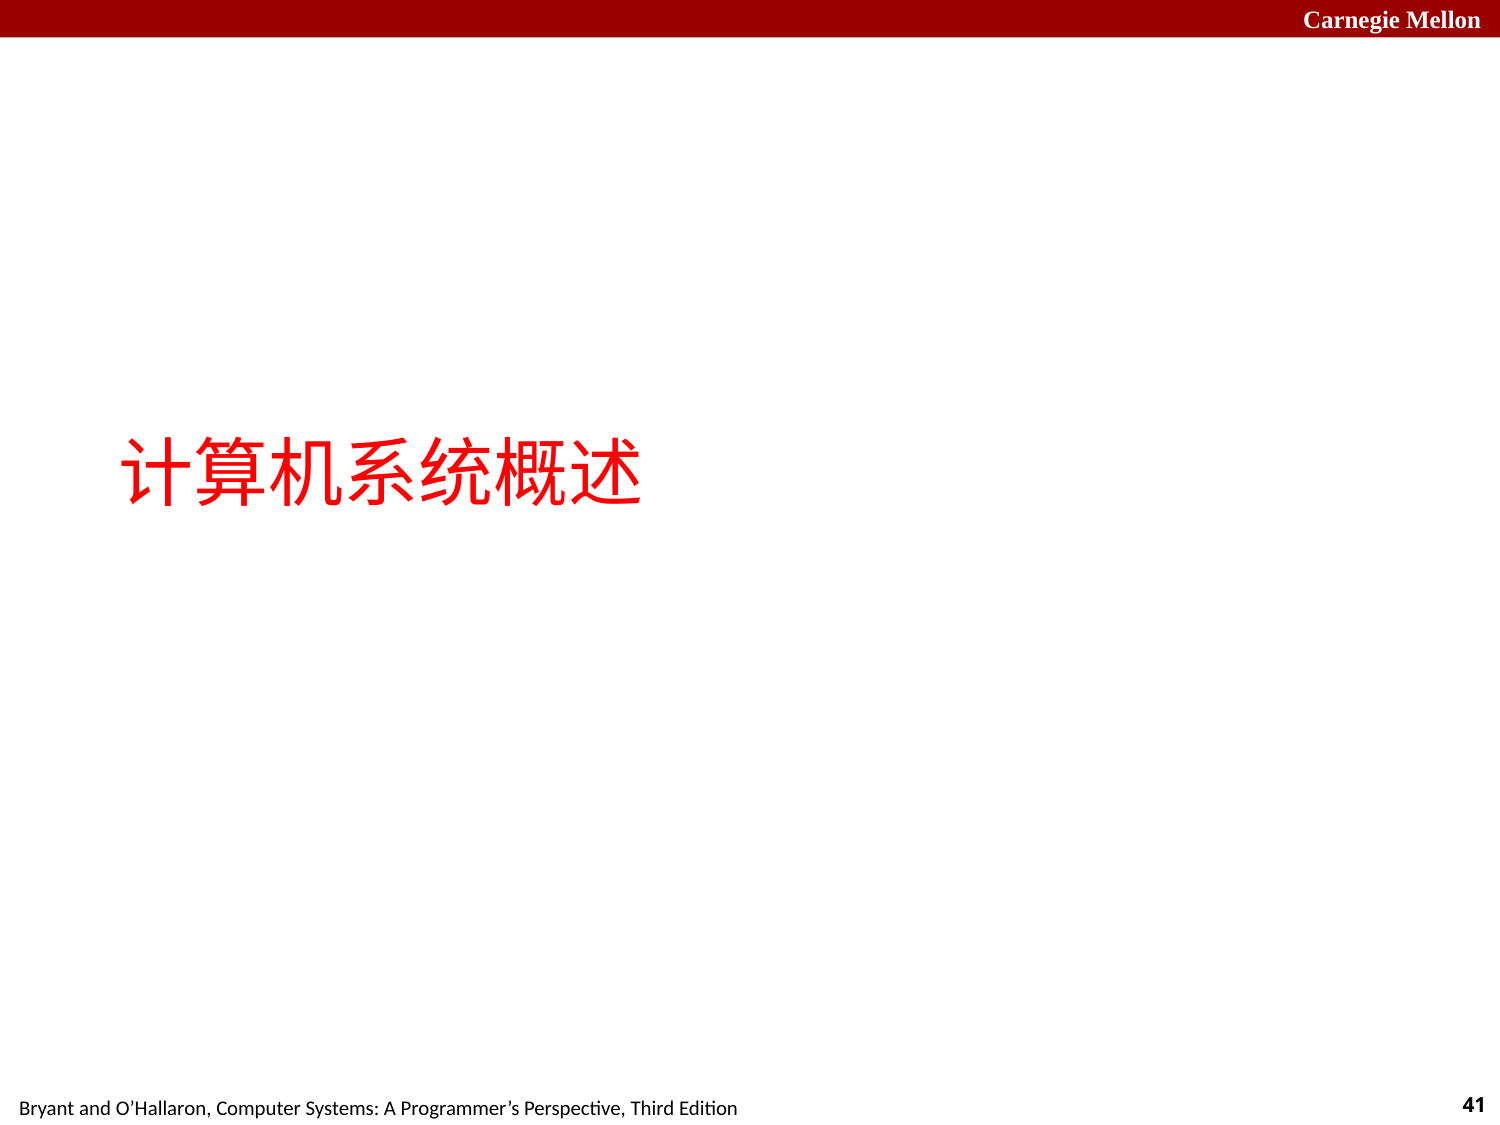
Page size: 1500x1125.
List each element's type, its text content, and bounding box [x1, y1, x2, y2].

title 计算机系统概述 [112, 349, 1388, 591]
